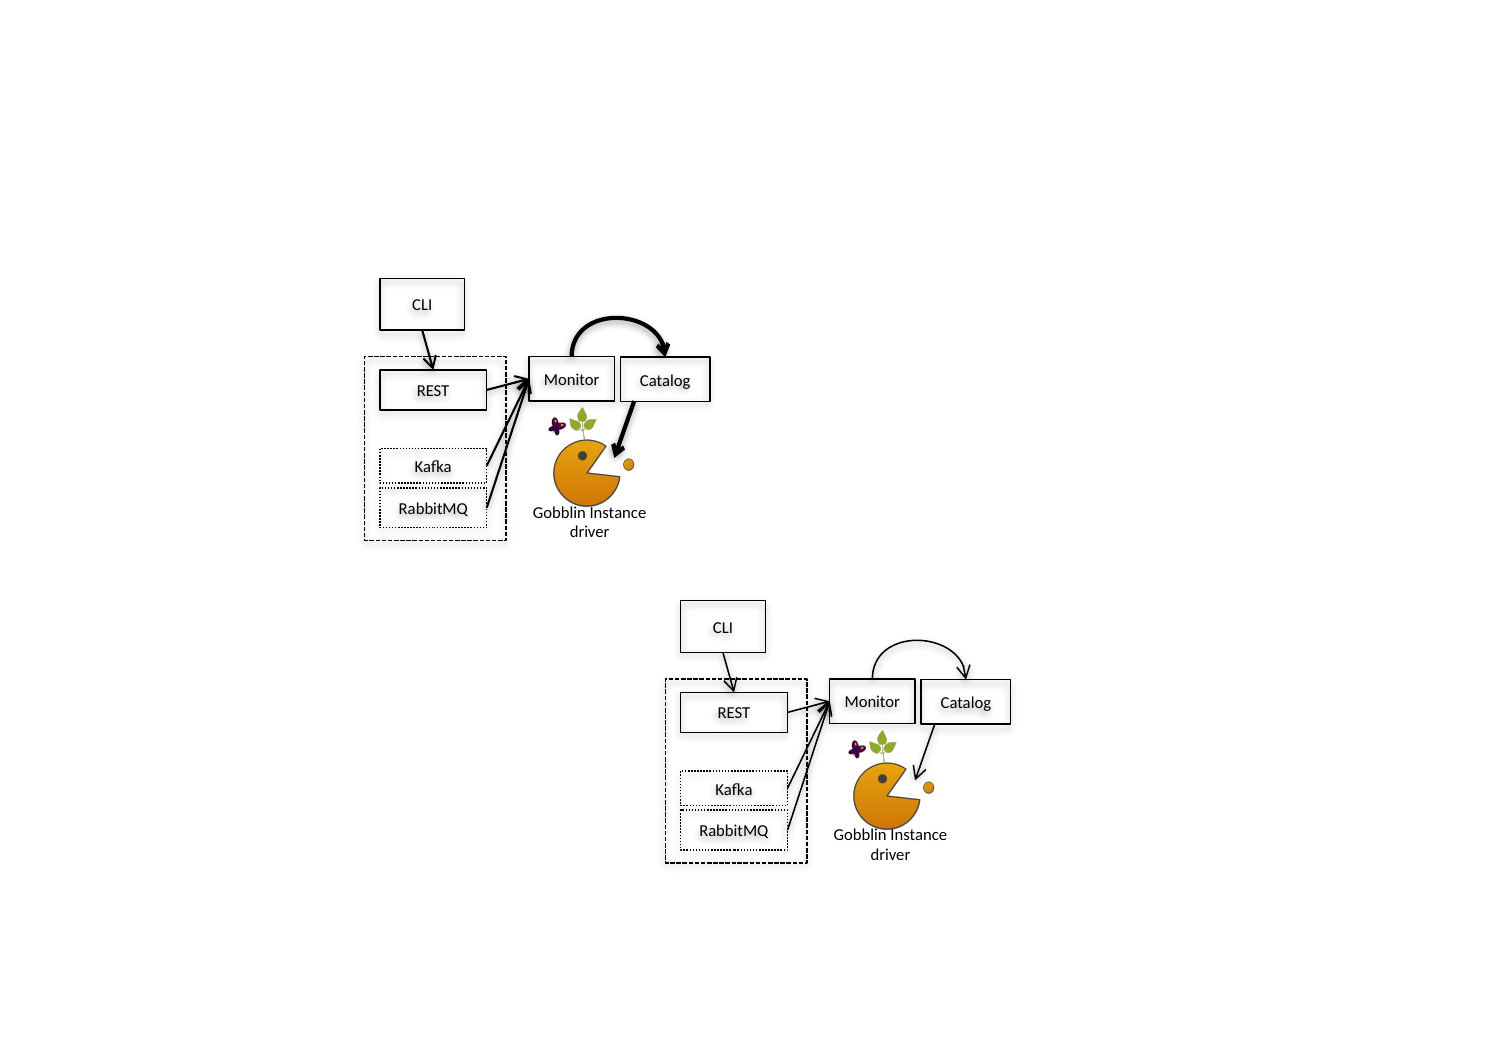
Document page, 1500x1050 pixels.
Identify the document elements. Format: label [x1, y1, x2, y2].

text_box [364, 278, 711, 550]
text_box [665, 600, 1012, 873]
